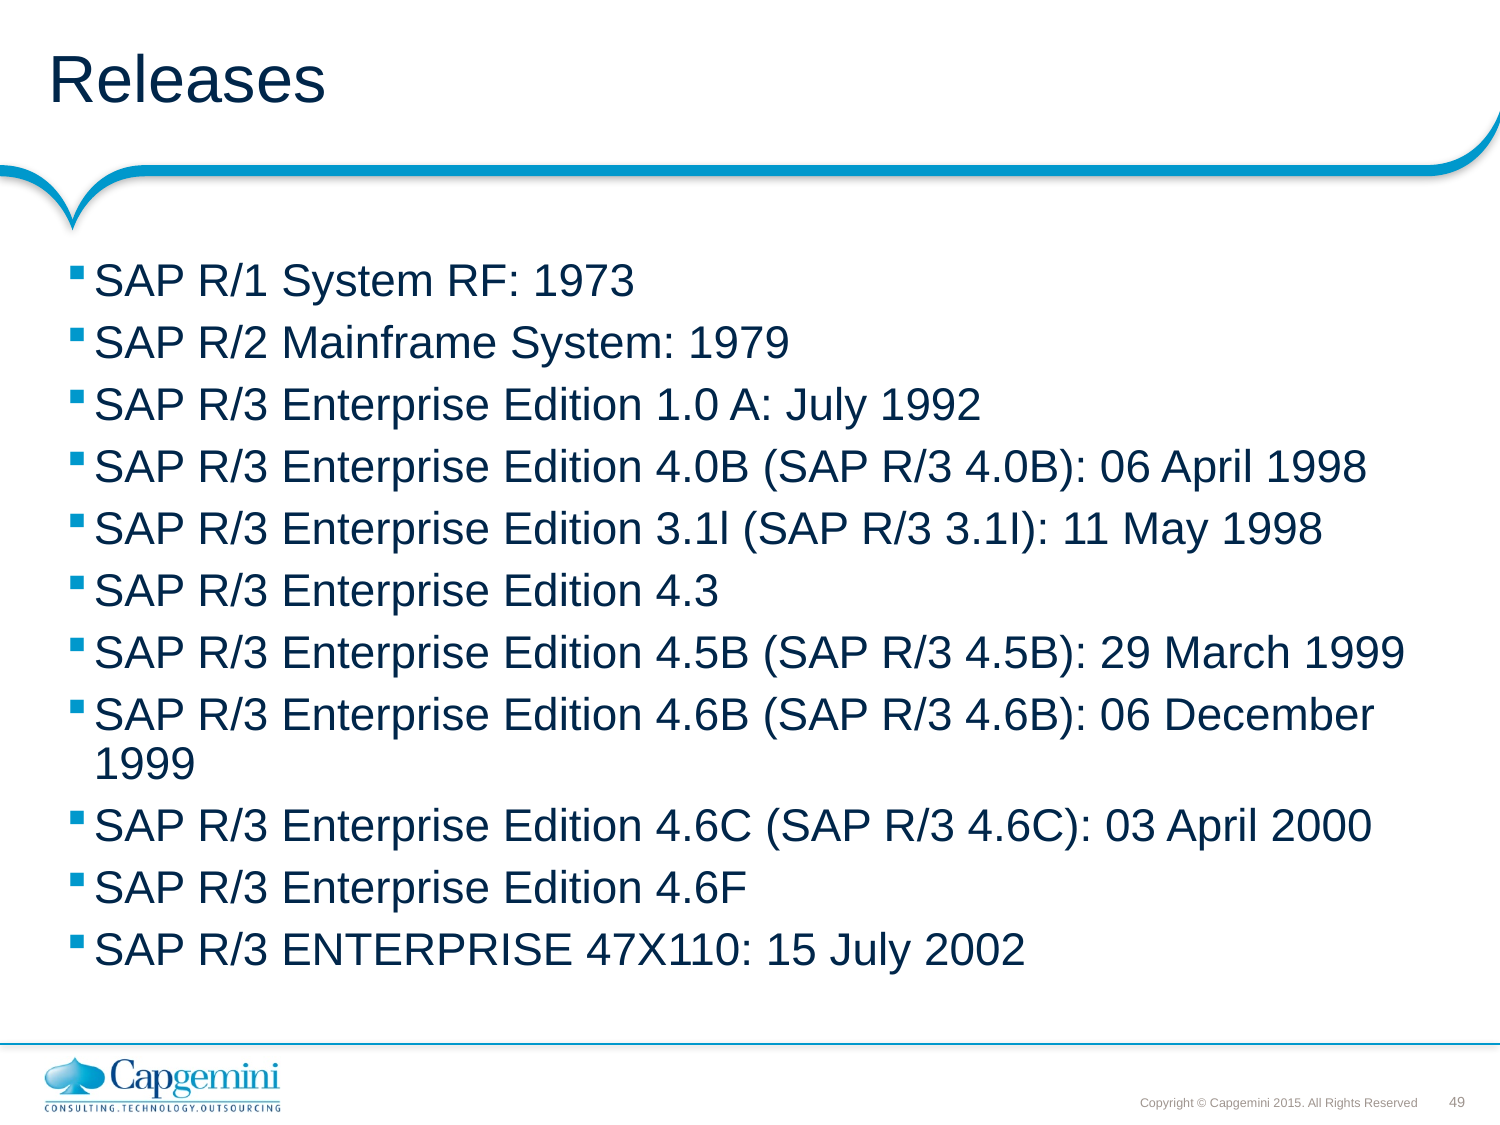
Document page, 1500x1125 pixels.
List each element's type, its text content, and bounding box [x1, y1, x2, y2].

title Releases [0, 0, 1500, 165]
list SAP R/1 System RF: 1973 SAP R/2 Mainframe System: 1979 SAP R/3 Enterprise Edition 1.0 A: July 1992 SAP R/3 Enterprise Edition 4.0B (SAP R/3 4.0B): 06 April 1998 SAP R/3 Enterprise Edition 3.1l (SAP R/3 3.1I): 11 May 1998 SAP R/3 Enterprise Edition 4.3 SAP R/3 Enterprise Edition 4.5B (SAP R/3 4.5B): 29 March 1999 SAP R/3 Enterprise Edition 4.6B (SAP R/3 4.6B): 06 December 1999 SAP R/3 Enterprise Edition 4.6C (SAP R/3 4.6C): 03 April 2000 SAP R/3 Enterprise Edition 4.6F SAP R/3 ENTERPRISE 47X110: 15 July 2002 [48, 245, 1500, 1007]
picture [44, 1056, 281, 1113]
